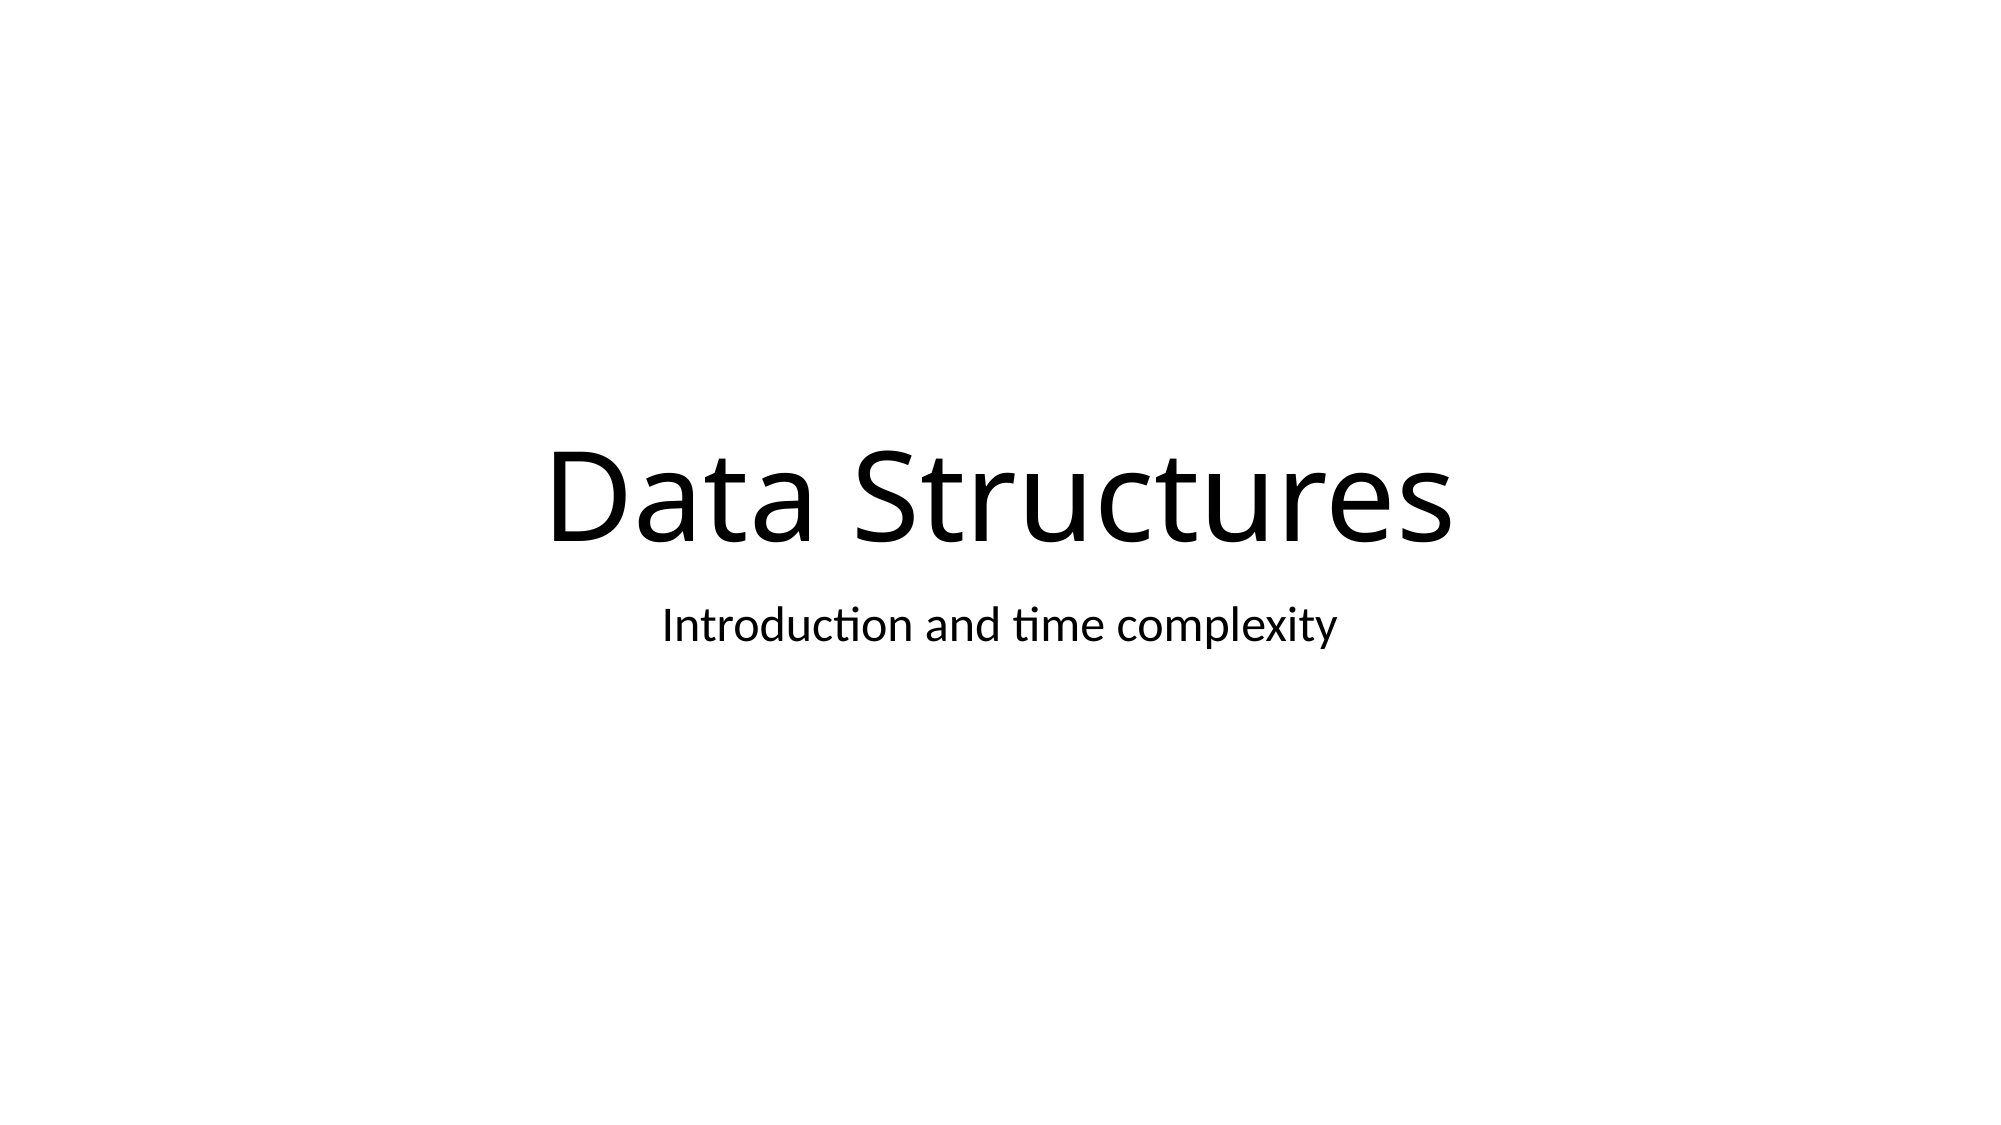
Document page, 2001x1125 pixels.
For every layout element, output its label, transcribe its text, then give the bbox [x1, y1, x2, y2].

subtitle Introduction and time complexity [249, 590, 1750, 863]
title Data Structures [249, 184, 1750, 576]
